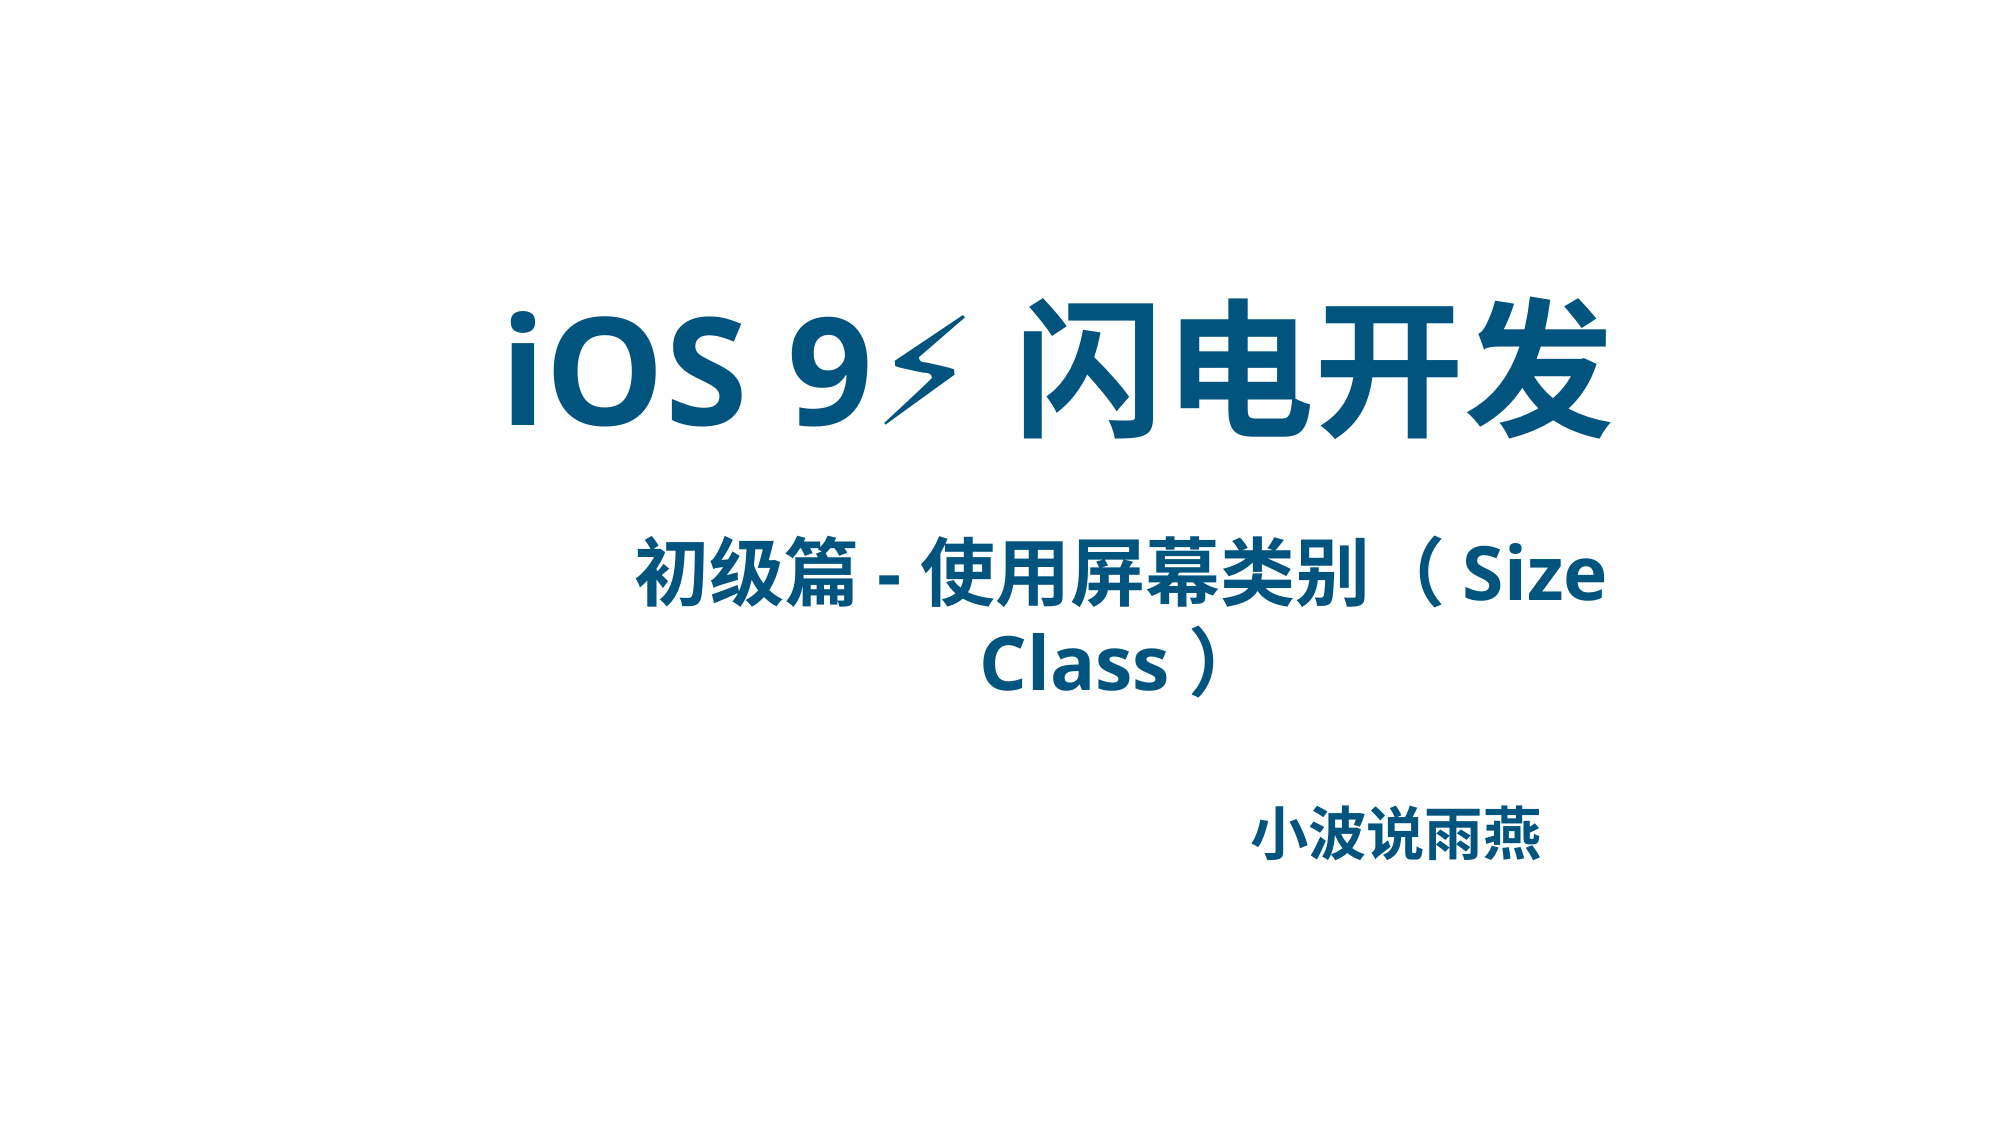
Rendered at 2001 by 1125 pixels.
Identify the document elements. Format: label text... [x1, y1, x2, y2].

picture [1200, 368, 1228, 381]
picture [1464, 0, 2000, 783]
picture [1200, 337, 1228, 351]
text_box iOS 9⚡️闪电开发 初级篇-使用屏幕类别（Size Class） 小波说雨燕 [1258, 268, 1758, 1073]
picture [0, 0, 1258, 1125]
picture [1248, 368, 1258, 381]
picture [1248, 400, 1258, 418]
picture [1248, 337, 1258, 351]
